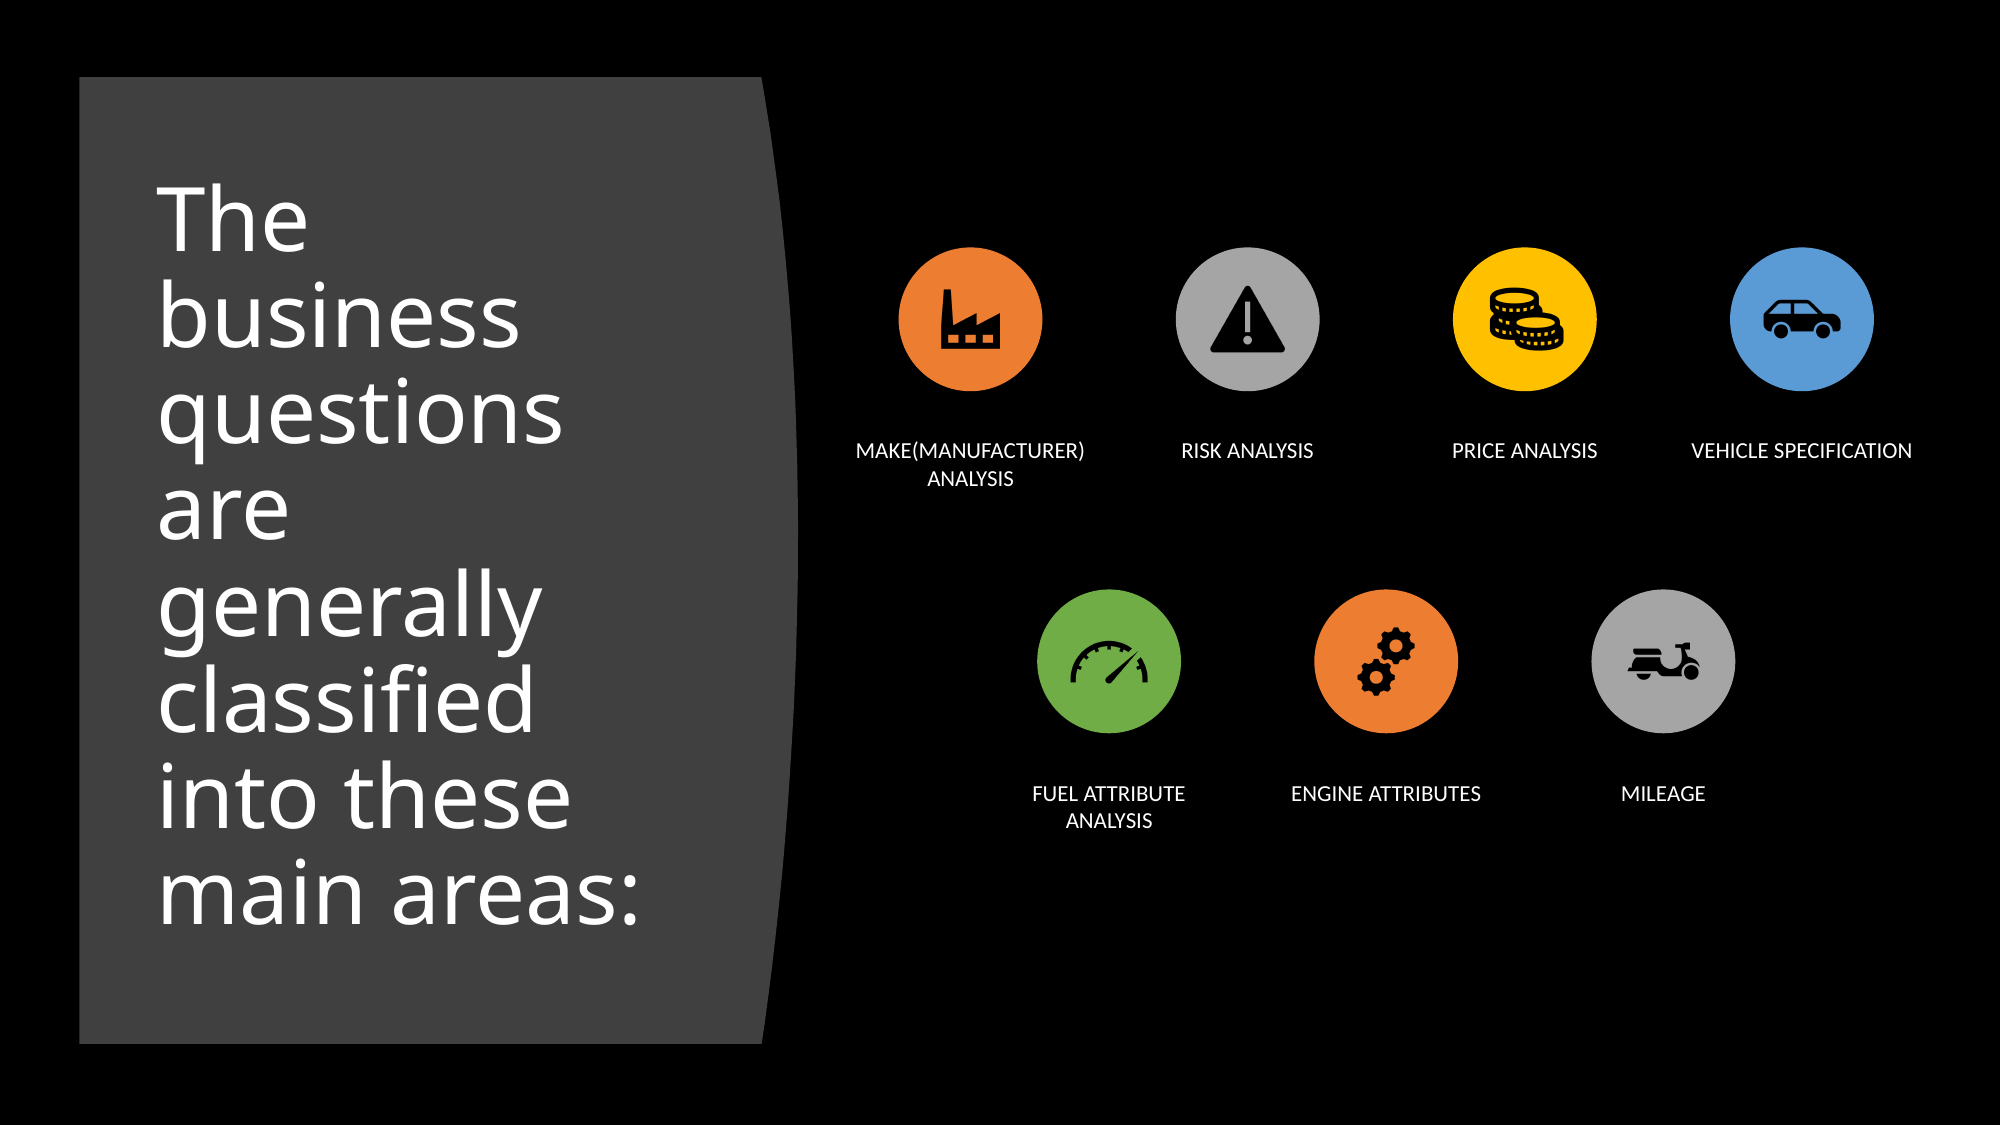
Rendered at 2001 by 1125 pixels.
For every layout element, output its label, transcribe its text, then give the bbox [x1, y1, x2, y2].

text_box [78, 76, 800, 1045]
title The business questions are generally classified into these main areas: [141, 166, 702, 953]
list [852, 77, 1921, 1043]
